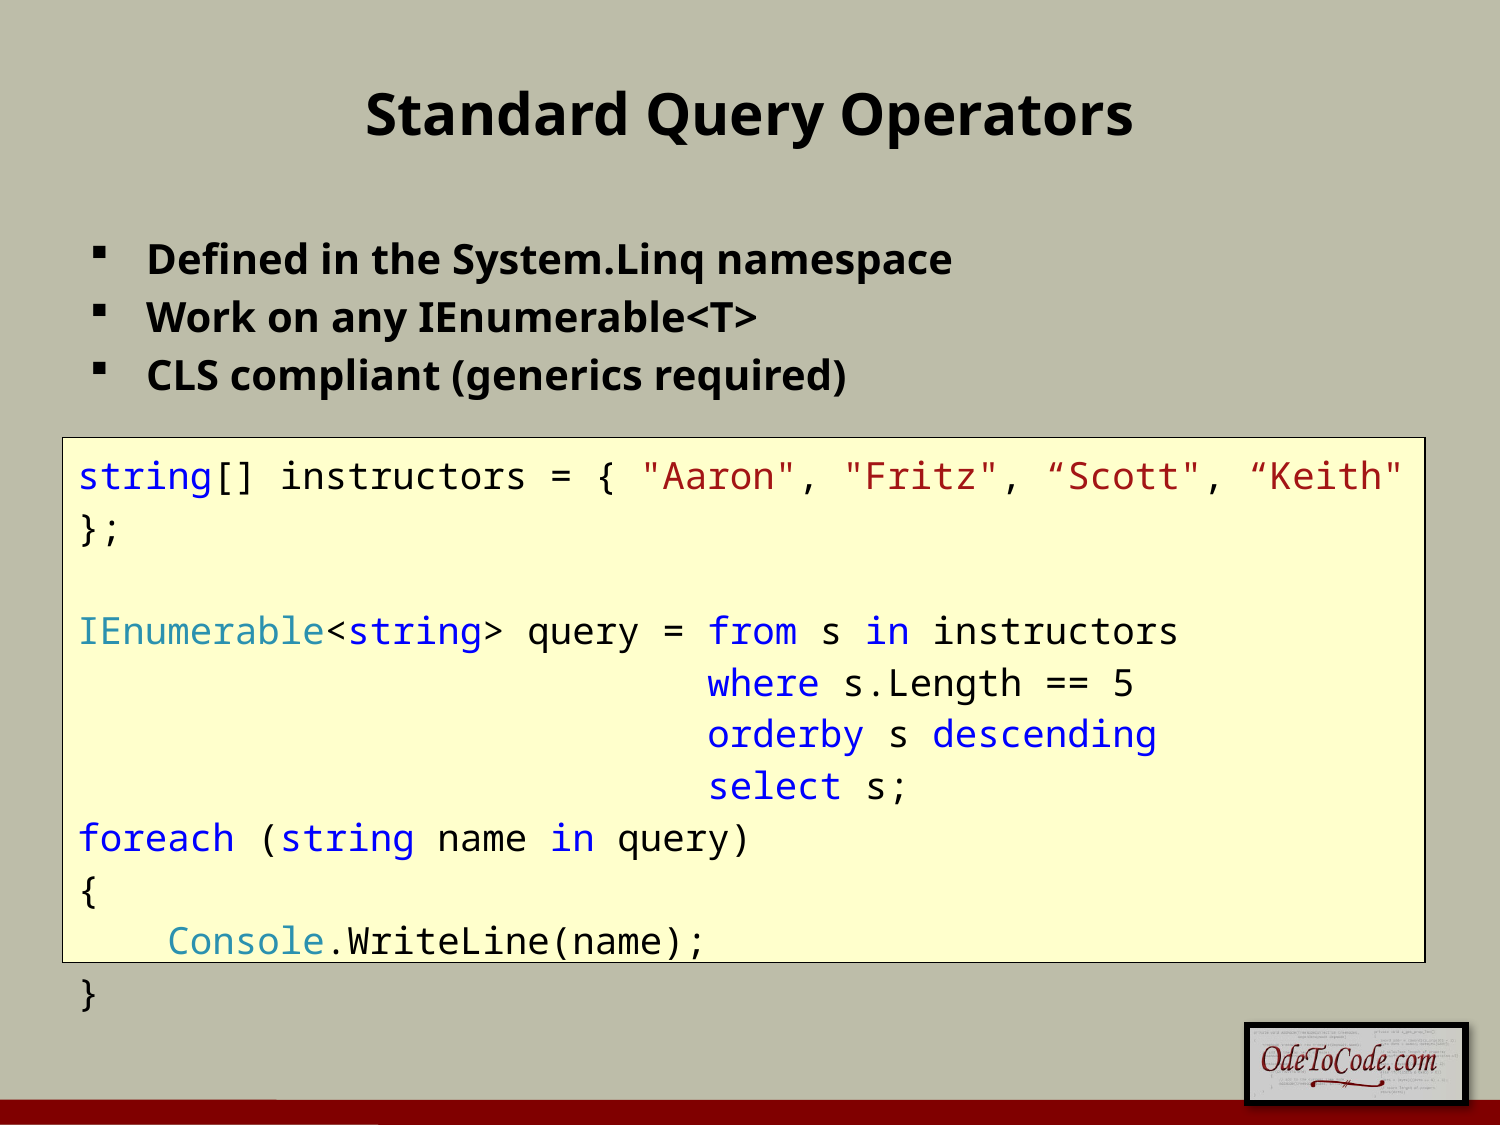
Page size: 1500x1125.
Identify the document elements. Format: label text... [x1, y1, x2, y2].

picture [1250, 1028, 1462, 1100]
list string[] instructors = { "Aaron", "Fritz", “Scott", “Keith" }; IEnumerable<string> query = from s in instructors where s.Length == 5 orderby s descending select s; foreach (string name in query) { Console.WriteLine(name); } [62, 437, 1426, 963]
text_box Defined in the System.Linq namespace Work on any IEnumerable<T> CLS compliant (generics required) [74, 224, 1425, 437]
title Standard Query Operators [74, 49, 1426, 176]
